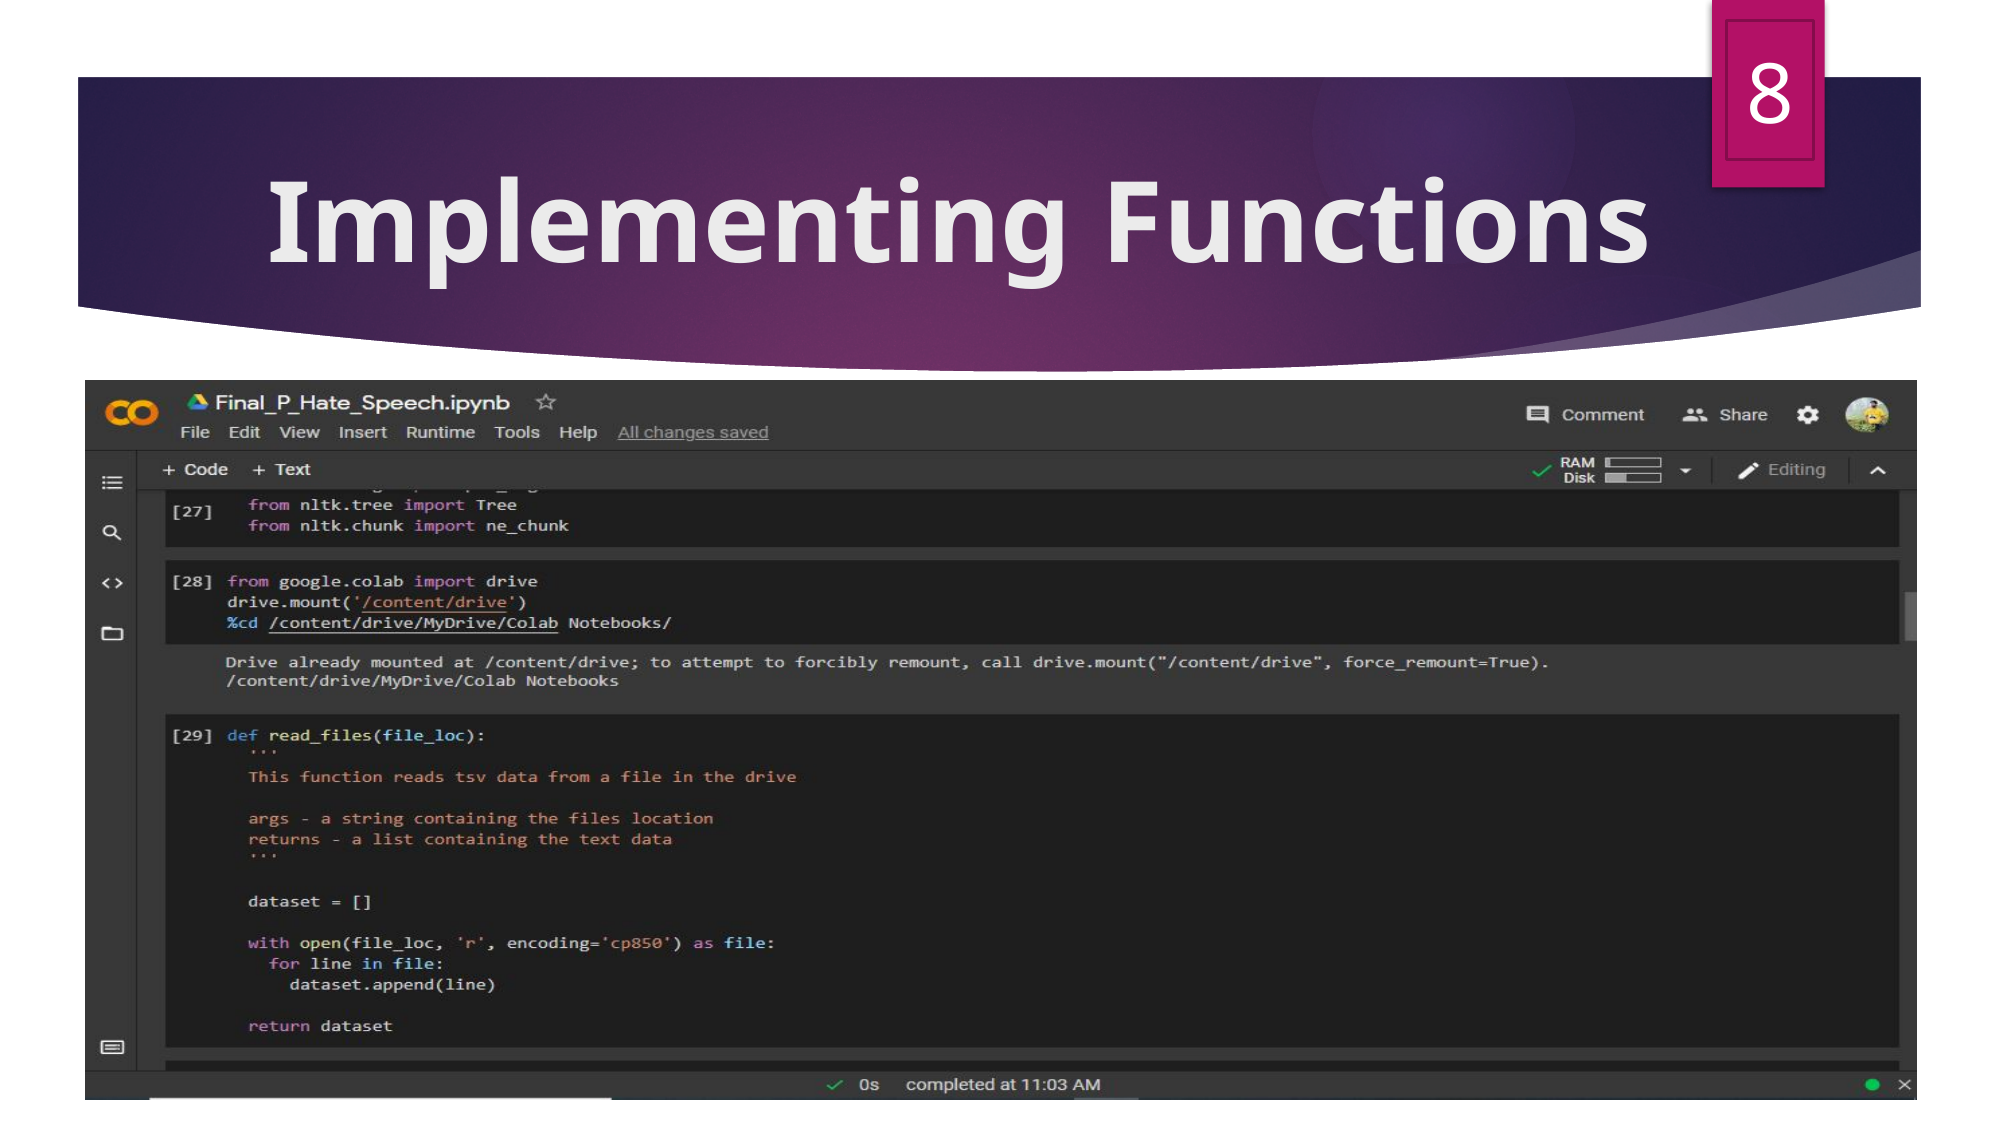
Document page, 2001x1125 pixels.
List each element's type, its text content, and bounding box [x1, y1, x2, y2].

text_box 8 [1725, 19, 1815, 161]
title Implementing Functions [240, 159, 1679, 276]
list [84, 380, 1917, 1100]
